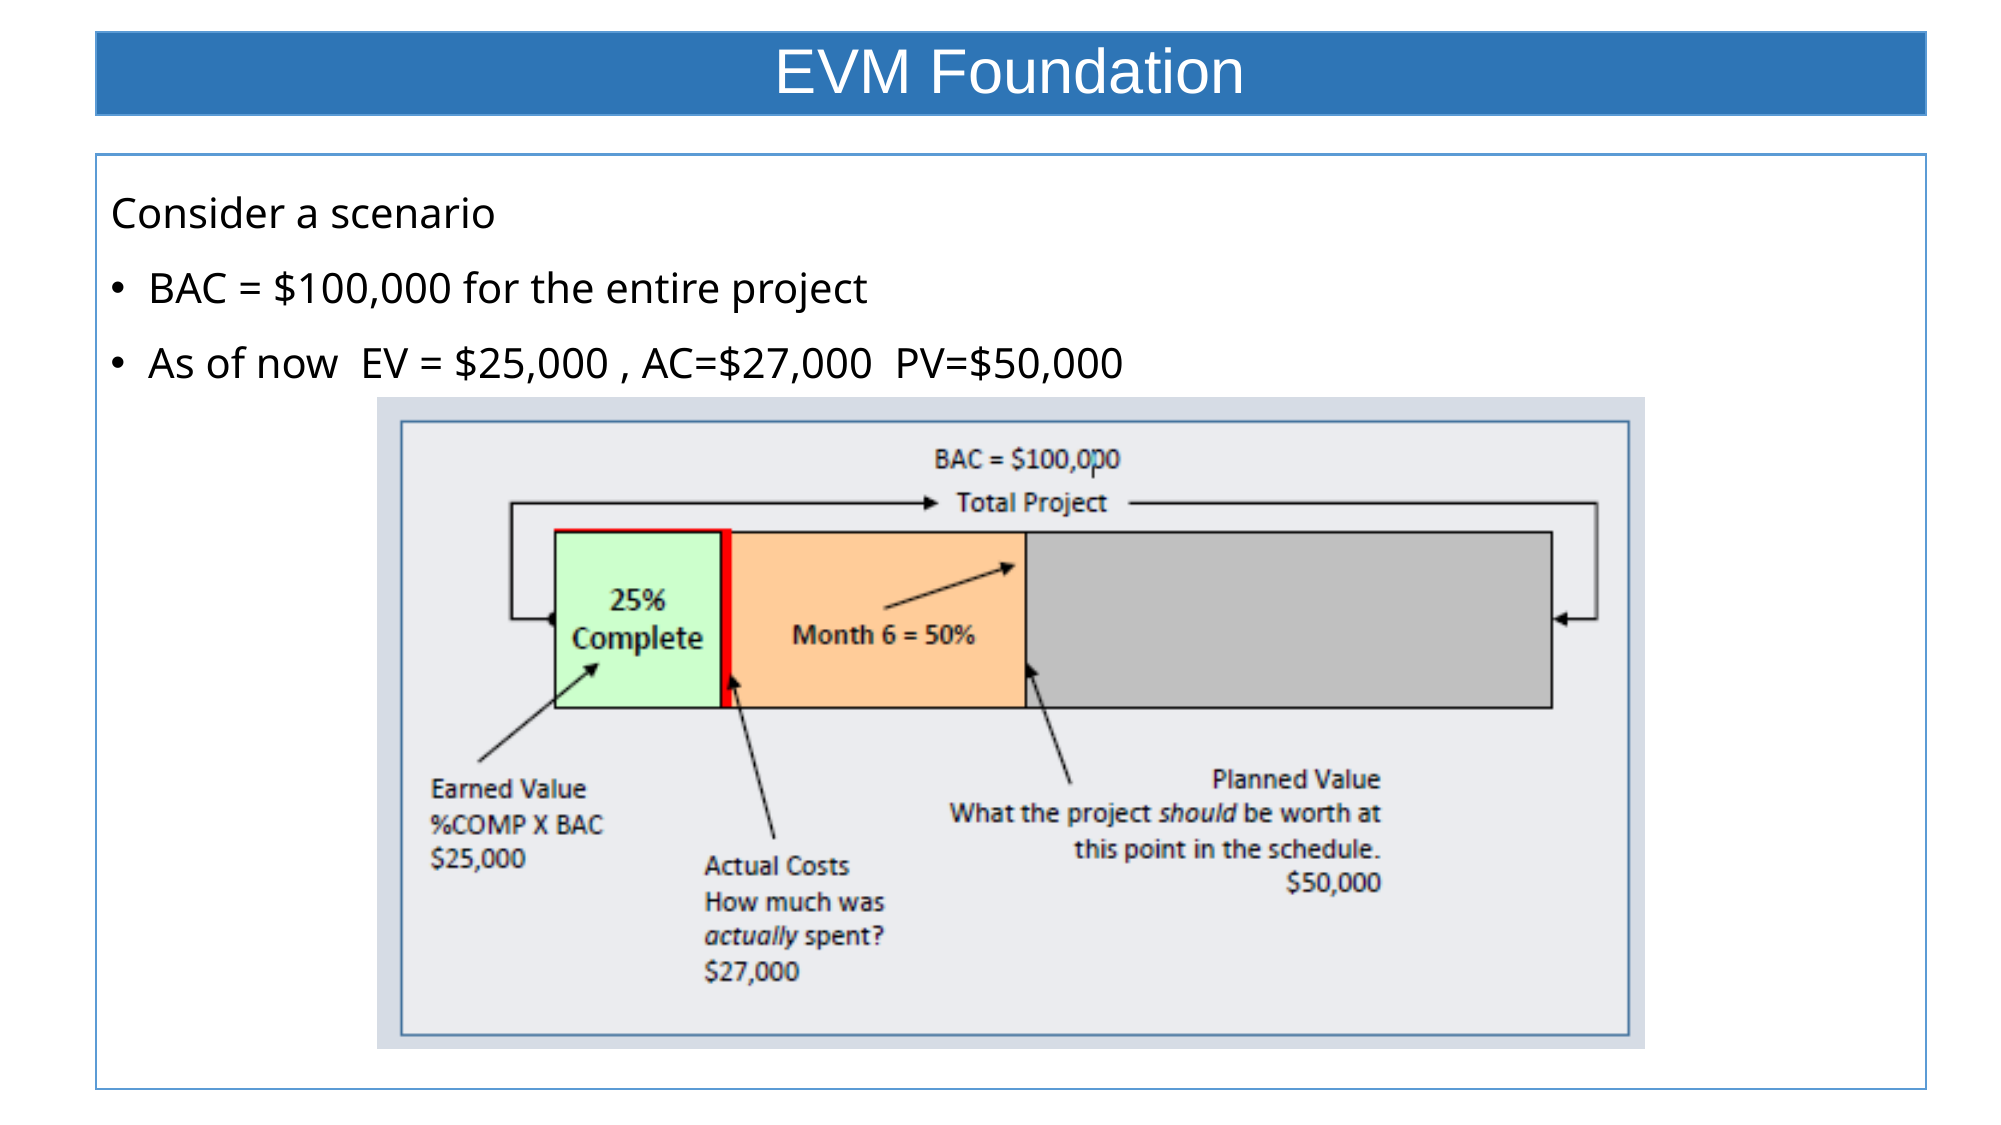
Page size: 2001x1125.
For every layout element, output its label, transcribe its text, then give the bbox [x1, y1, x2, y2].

picture [377, 397, 1645, 1049]
list Consider a scenario BAC = $100,000 for the entire project As of now EV = $25,000 , AC=$27,000 PV=$50,000 [95, 153, 1927, 1090]
title EVM Foundation [95, 31, 1927, 116]
